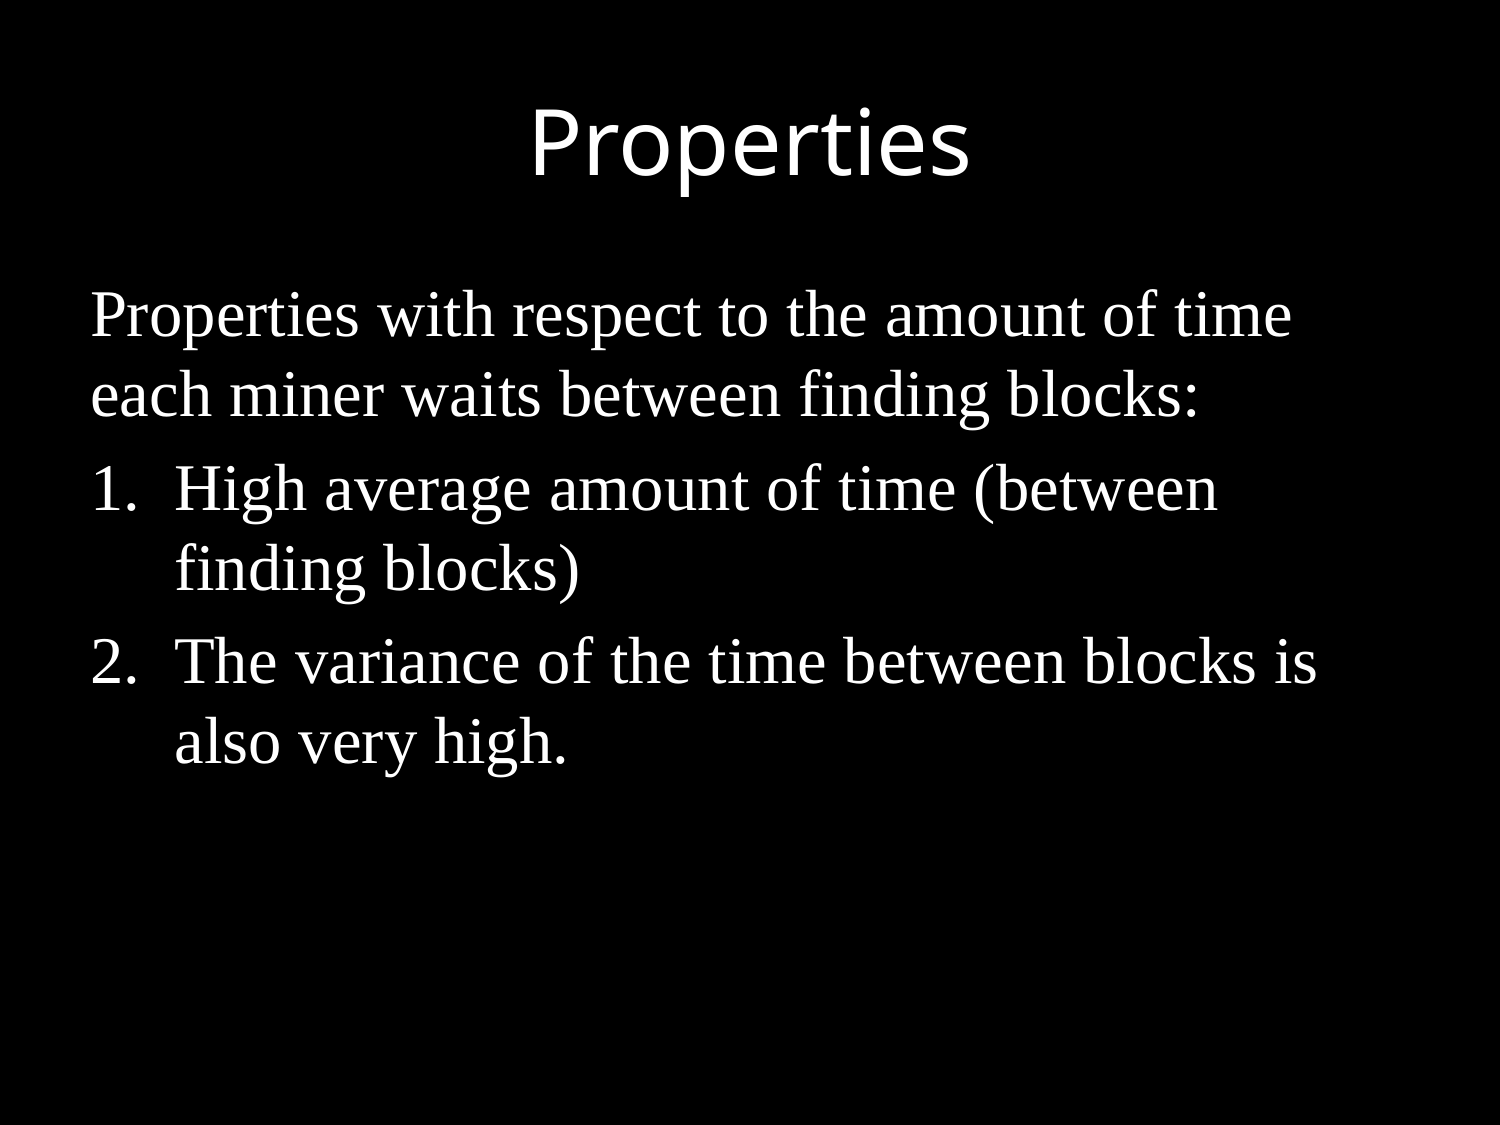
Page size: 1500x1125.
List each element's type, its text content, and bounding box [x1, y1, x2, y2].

list Properties with respect to the amount of time each miner waits between finding blocks: High average amount of time (between finding blocks) The variance of the time between blocks is also very high. [75, 262, 1425, 1005]
title Properties [75, 45, 1425, 233]
